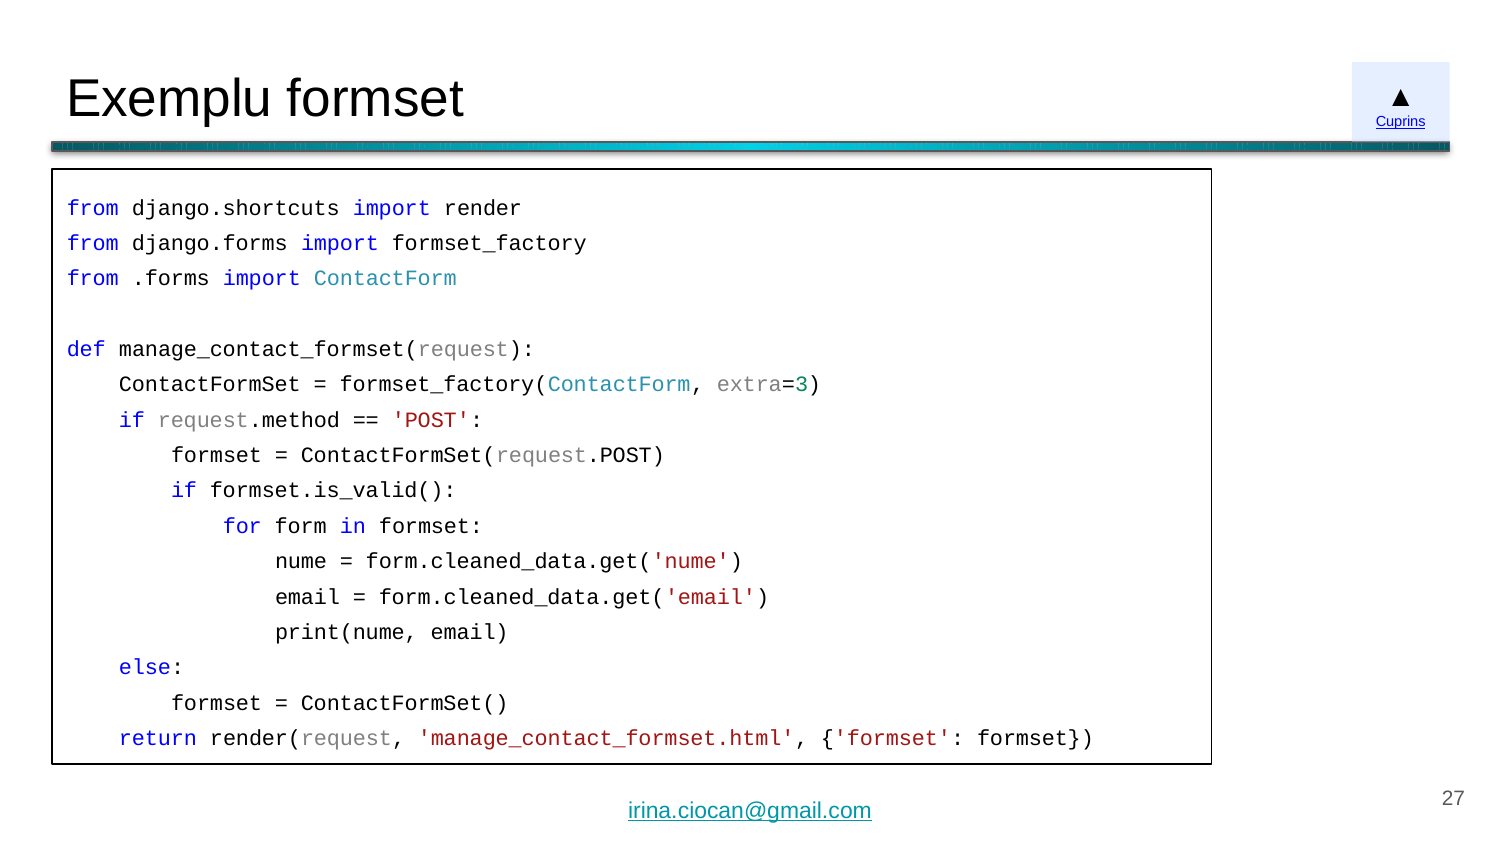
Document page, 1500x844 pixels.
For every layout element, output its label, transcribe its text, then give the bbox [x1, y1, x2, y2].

text_box from django.shortcuts import render from django.forms import formset_factory from .forms import ContactForm def manage_contact_formset(request): ContactFormSet = formset_factory(ContactForm, extra=3) if request.method == 'POST': formset = ContactFormSet(request.POST) if formset.is_valid(): for form in formset: nume = form.cleaned_data.get('nume') email = form.cleaned_data.get('email') print(nume, email) else: formset = ContactFormSet() return render(request, 'manage_contact_formset.html', {'formset': formset}) [51, 169, 1212, 764]
text_box [51, 141, 1450, 151]
title Exemplu formset [51, 48, 1449, 139]
slide_number ‹#› [1389, 764, 1480, 830]
text_box irina.ciocan@gmail.com [613, 795, 889, 837]
text_box ▲ Cuprins [1351, 62, 1450, 142]
